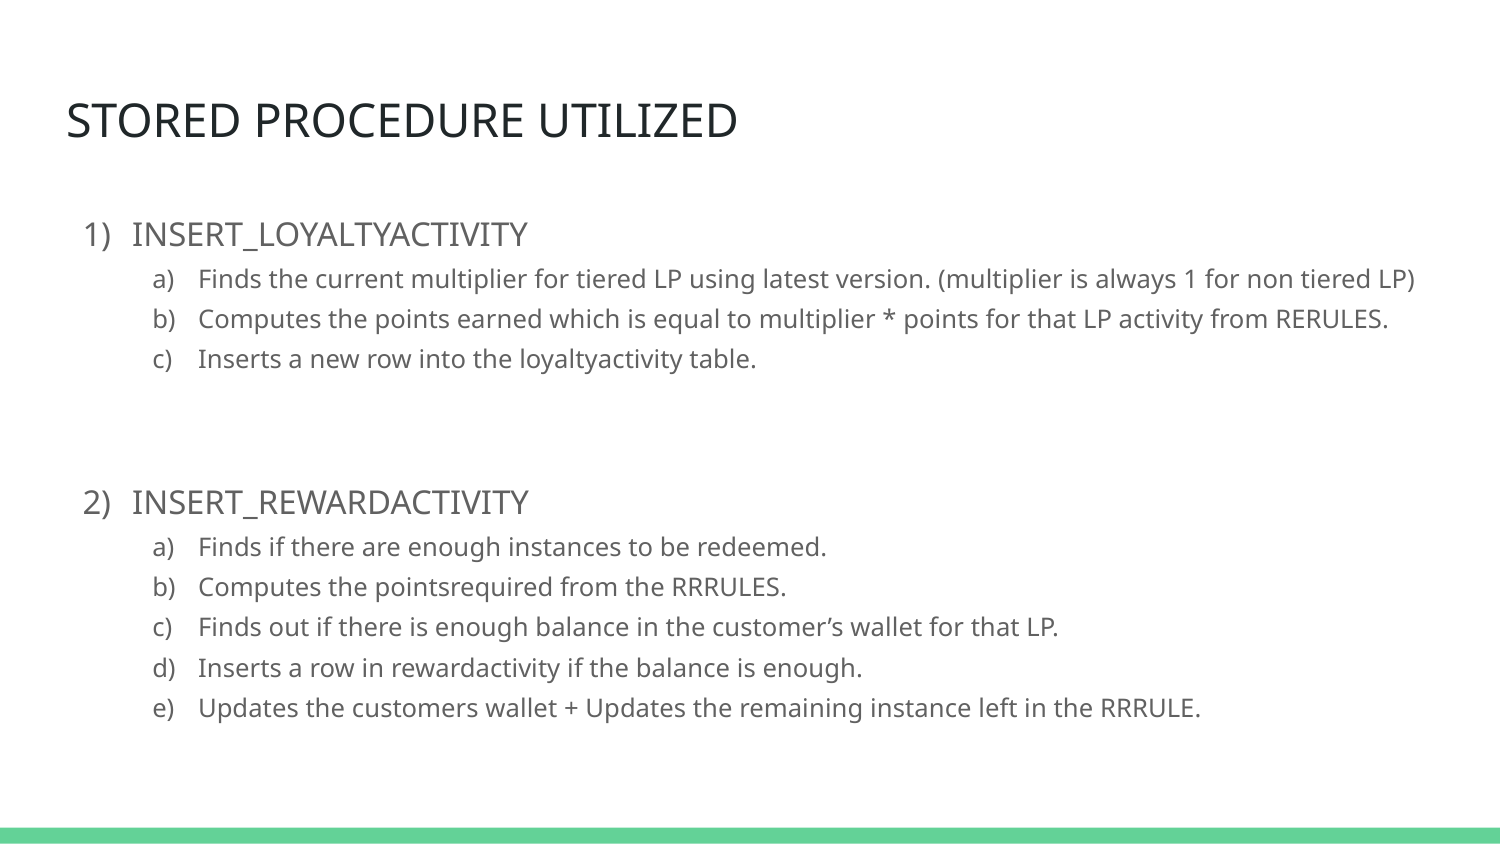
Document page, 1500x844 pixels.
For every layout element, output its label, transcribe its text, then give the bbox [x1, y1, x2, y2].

title STORED PROCEDURE UTILIZED [51, 72, 1449, 167]
list INSERT_LOYALTYACTIVITY Finds the current multiplier for tiered LP using latest version. (multiplier is always 1 for non tiered LP) Computes the points earned which is equal to multiplier * points for that LP activity from RERULES. Inserts a new row into the loyaltyactivity table. INSERT_REWARDACTIVITY Finds if there are enough instances to be redeemed. Computes the pointsrequired from the RRRULES. Finds out if there is enough balance in the customer’s wallet for that LP. Inserts a row in rewardactivity if the balance is enough. Updates the customers wallet + Updates the remaining instance left in the RRRULE. [51, 189, 1449, 750]
